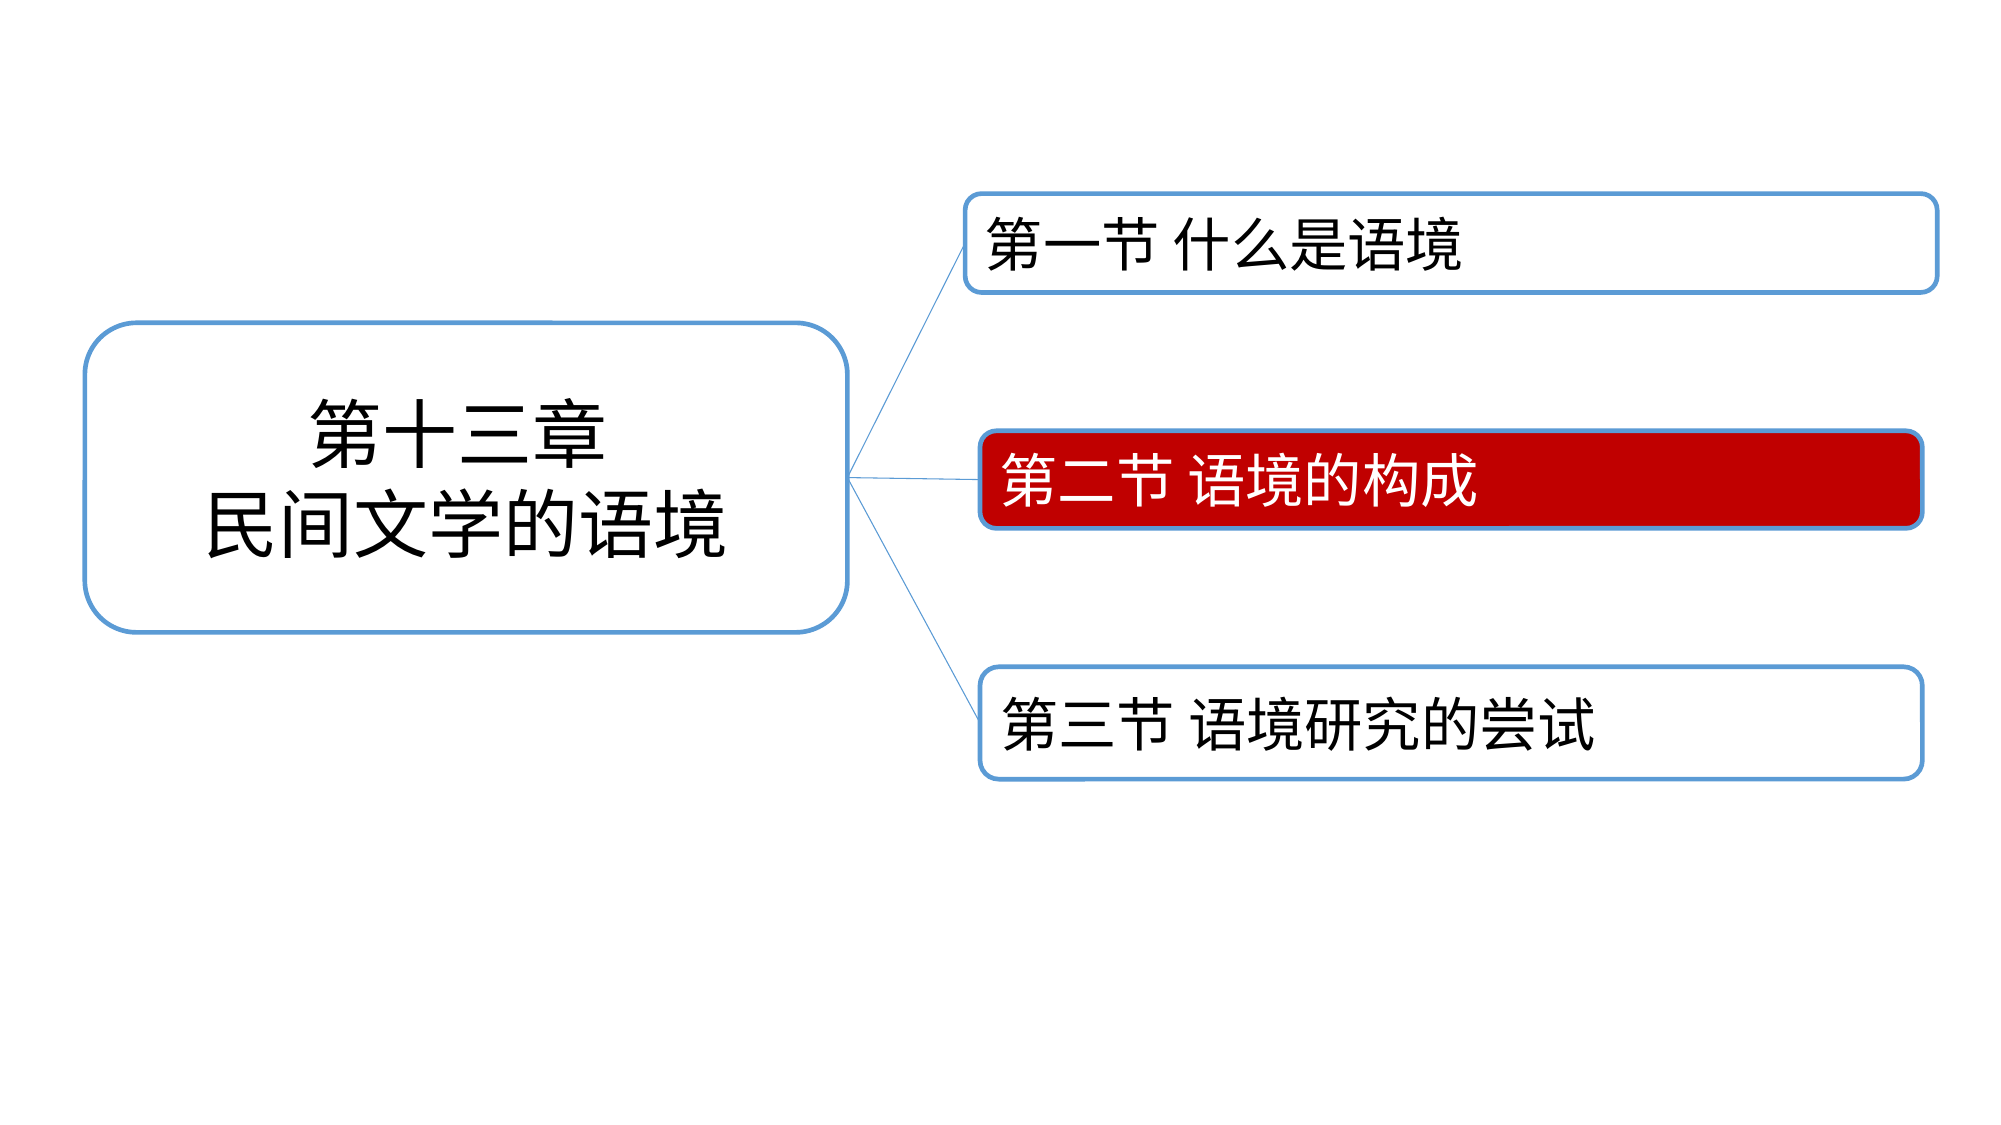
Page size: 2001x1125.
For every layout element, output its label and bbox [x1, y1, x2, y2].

text_box [84, 193, 1938, 780]
